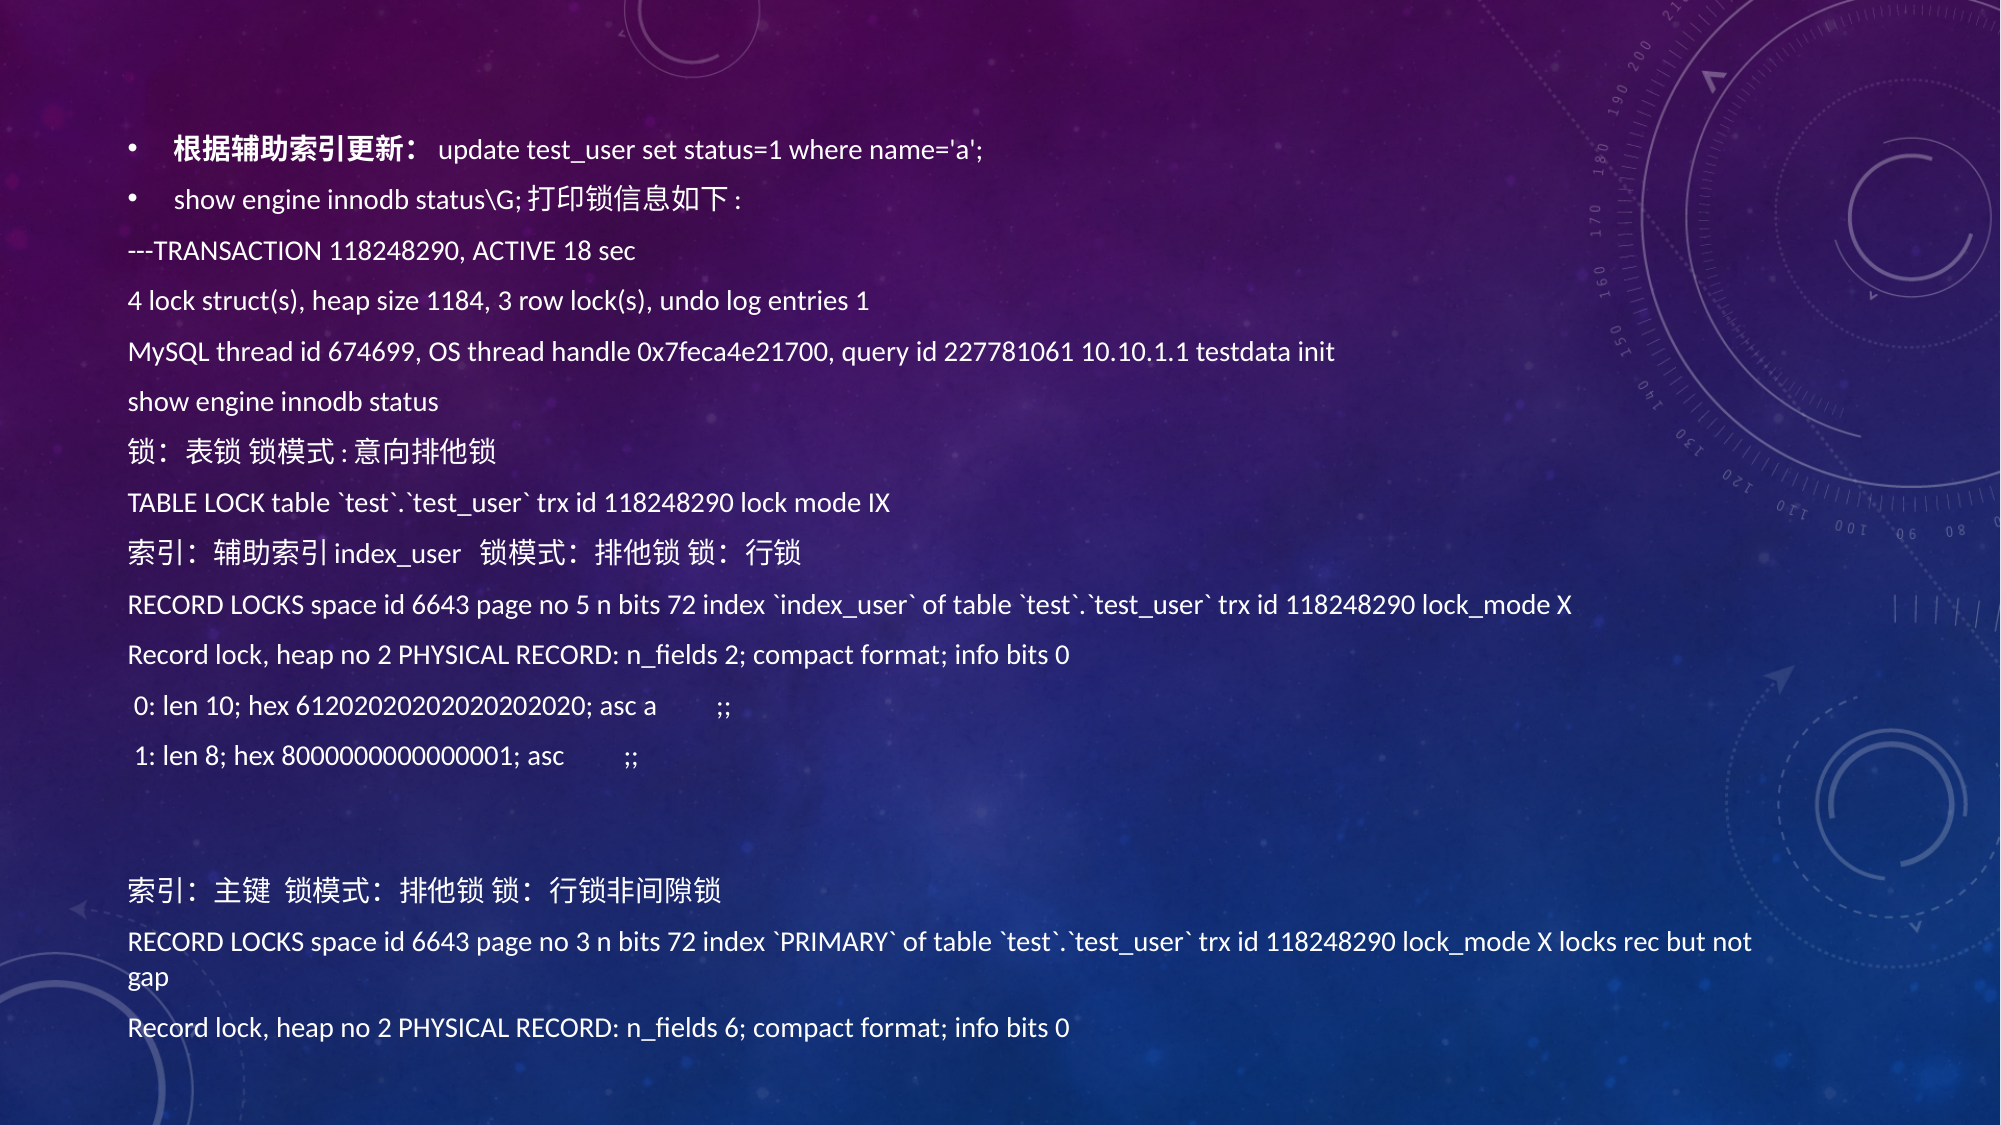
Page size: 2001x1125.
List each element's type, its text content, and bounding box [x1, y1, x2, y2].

list 根据辅助索引更新：update test_user set status=1 where name='a'; show engine innodb status\G;打印锁信息如下: ---TRANSACTION 118248290, ACTIVE 18 sec 4 lock struct(s), heap size 1184, 3 row lock(s), undo log entries 1 MySQL thread id 674699, OS thread handle 0x7feca4e21700, query id 227781061 10.10.1.1 testdata init show engine innodb status 锁：表锁 锁模式:意向排他锁 TABLE LOCK table `test`.`test_user` trx id 118248290 lock mode IX 索引：辅助索引index_user 锁模式：排他锁 锁：行锁 RECORD LOCKS space id 6643 page no 5 n bits 72 index `index_user` of table `test`.`test_user` trx id 118248290 lock_mode X Record lock, heap no 2 PHYSICAL RECORD: n_fields 2; compact format; info bits 0 0: len 10; hex 61202020202020202020; asc a ;; 1: len 8; hex 8000000000000001; asc ;; 索引：主键 锁模式：排他锁 锁：行锁非间隙锁 RECORD LOCKS space id 6643 page no 3 n bits 72 index `PRIMARY` of table `test`.`test_user` trx id 118248290 lock_mode X locks rec but not gap Record lock, heap no 2 PHYSICAL RECORD: n_fields 6; compact format; info bits 0 [112, 21, 1775, 1056]
picture [0, 0, 2001, 1125]
